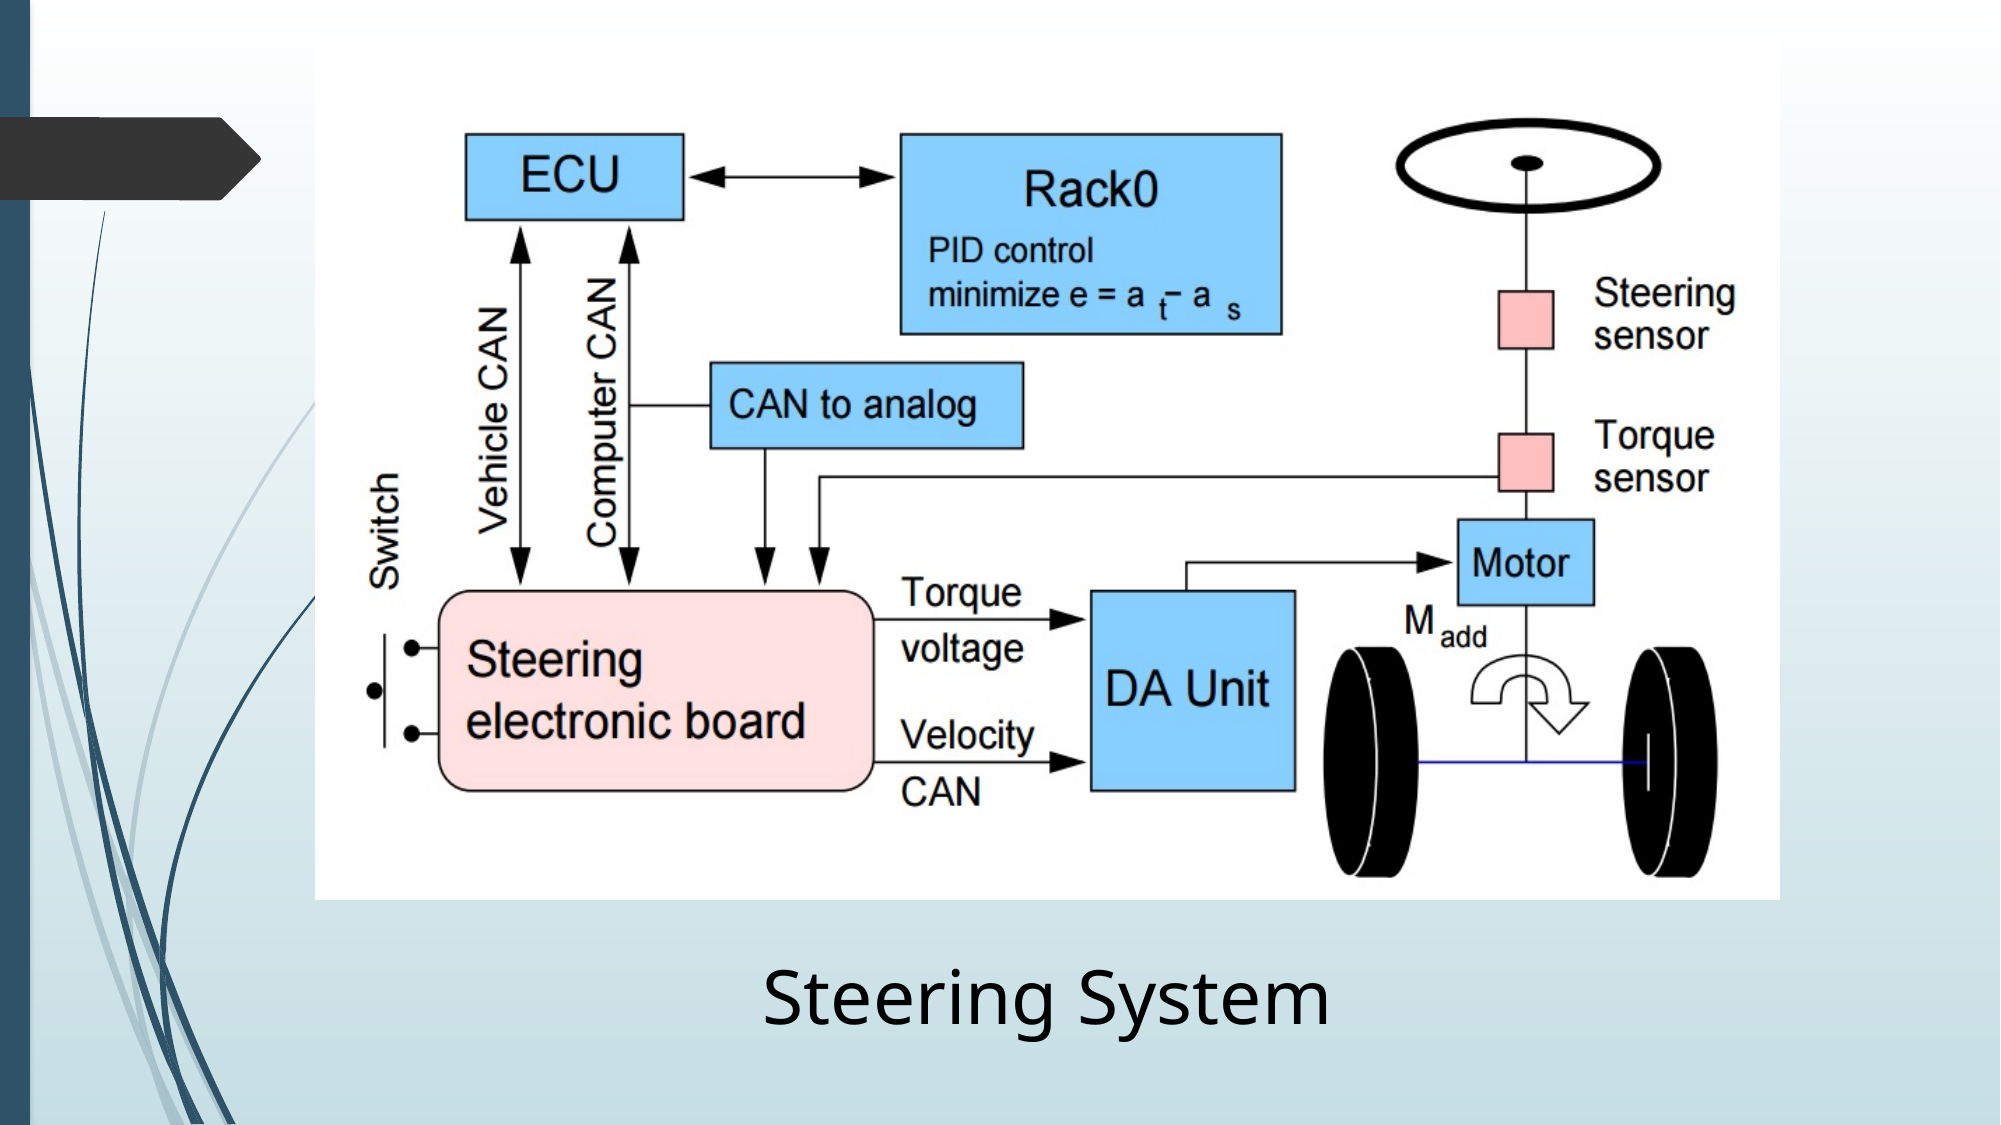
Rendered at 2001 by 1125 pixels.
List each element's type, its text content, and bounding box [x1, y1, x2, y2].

text_box Steering System [341, 942, 1754, 1048]
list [315, 42, 1781, 901]
